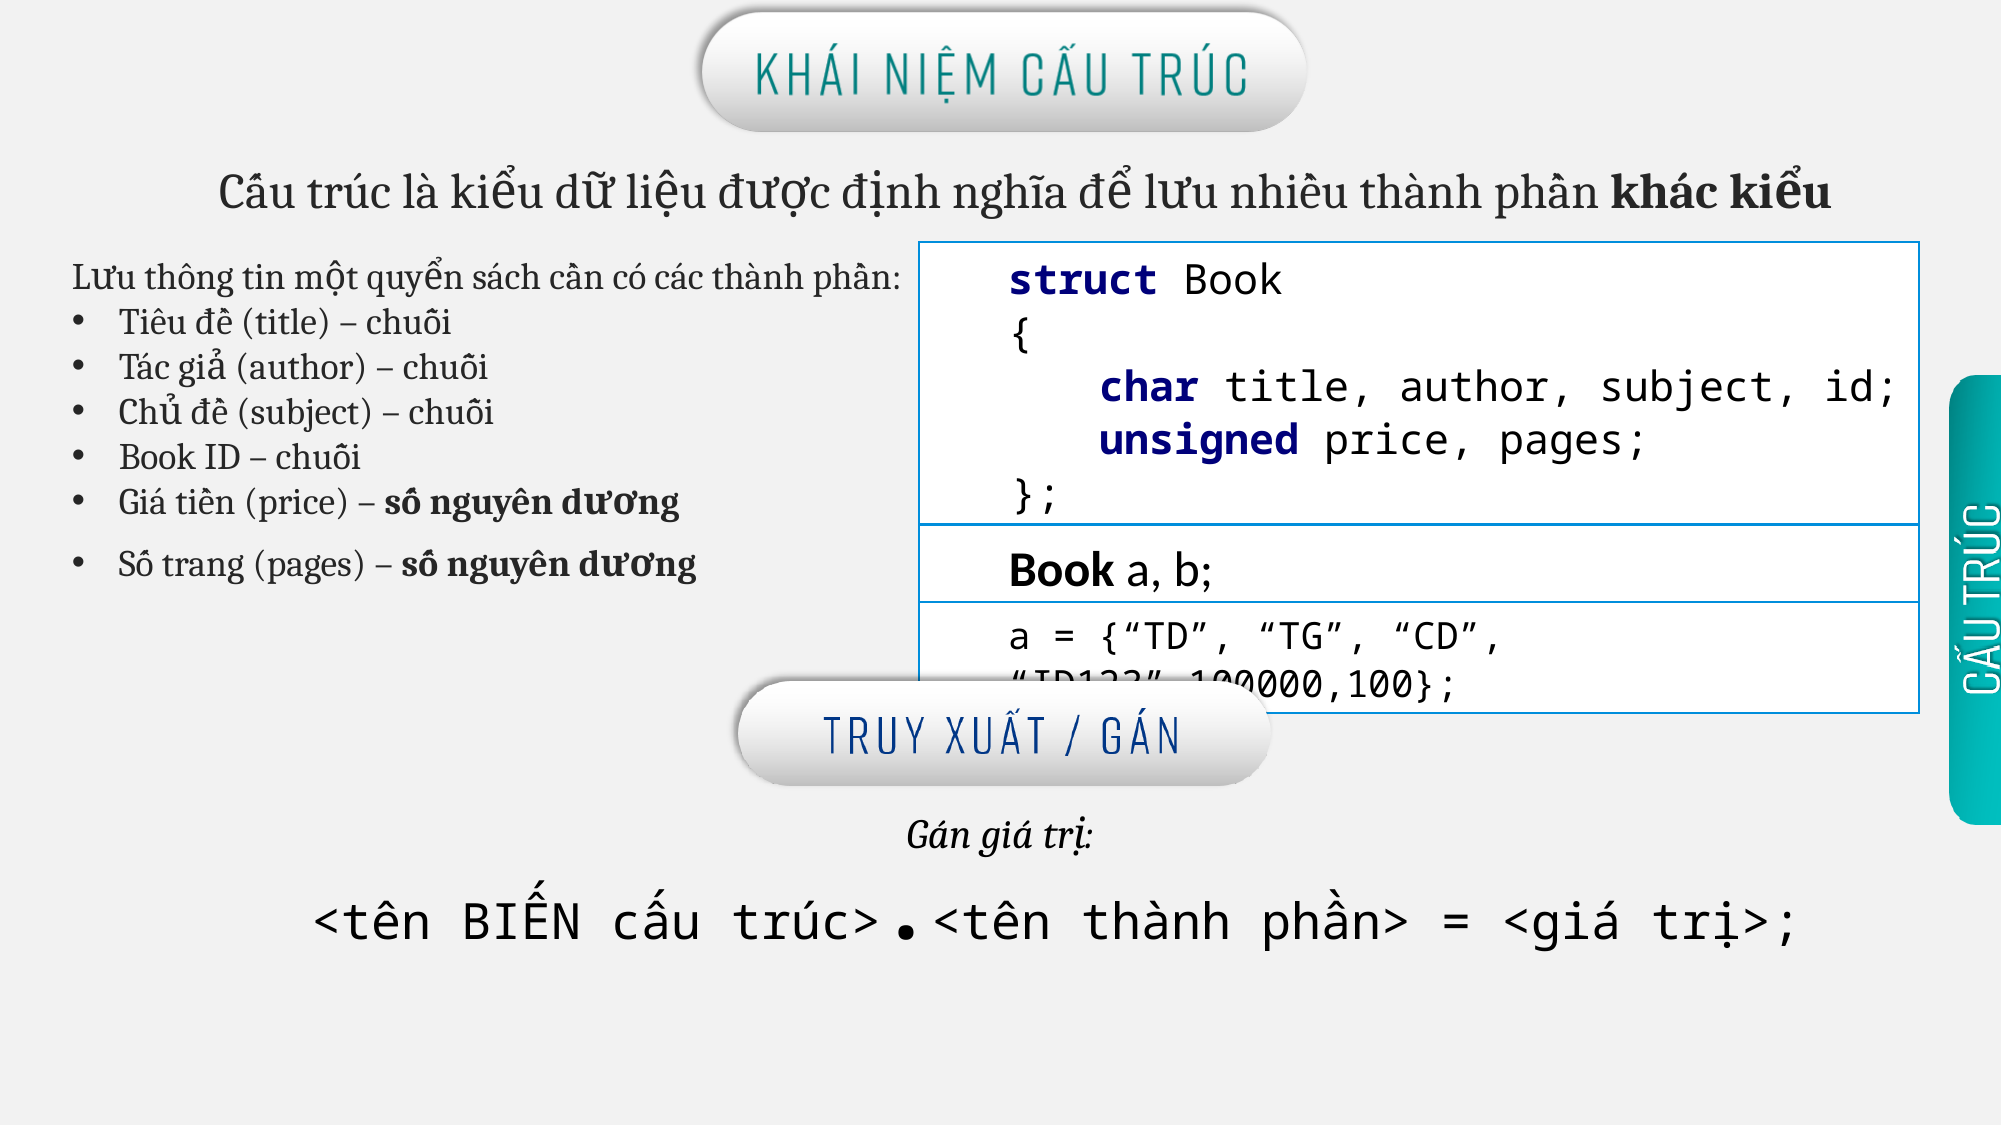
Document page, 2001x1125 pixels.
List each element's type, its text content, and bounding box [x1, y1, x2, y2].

text_box a = {“TD”, “TG”, “CD”, “ID123”,100000,100}; [918, 601, 1637, 714]
picture [726, 669, 1274, 800]
picture [689, 0, 1311, 147]
text_box Book a, b; [918, 524, 1637, 601]
text_box struct Book { char title, author, subject, id; unsigned price, pages; }; [918, 241, 1637, 524]
text_box Cấu trúc là kiểu dữ liệu được định nghĩa để lưu nhiều thành phần khác kiểu [129, 146, 1637, 226]
text_box Lưu thông tin một quyển sách cần có các thành phần: Tiêu đề (title) – chuỗi Tác giả (author) – chuỗi Chủ đề (subject) – chuỗi Book ID – chuỗi Giá tiền (price) – số nguyên dương Số trang (pages) – số nguyên dương [57, 241, 918, 653]
picture [1600, 0, 2001, 1125]
text_box Gán giá trị: <tên BIẾN cấu trúc>.<tên thành phần> = <giá trị>; [178, 799, 1637, 964]
